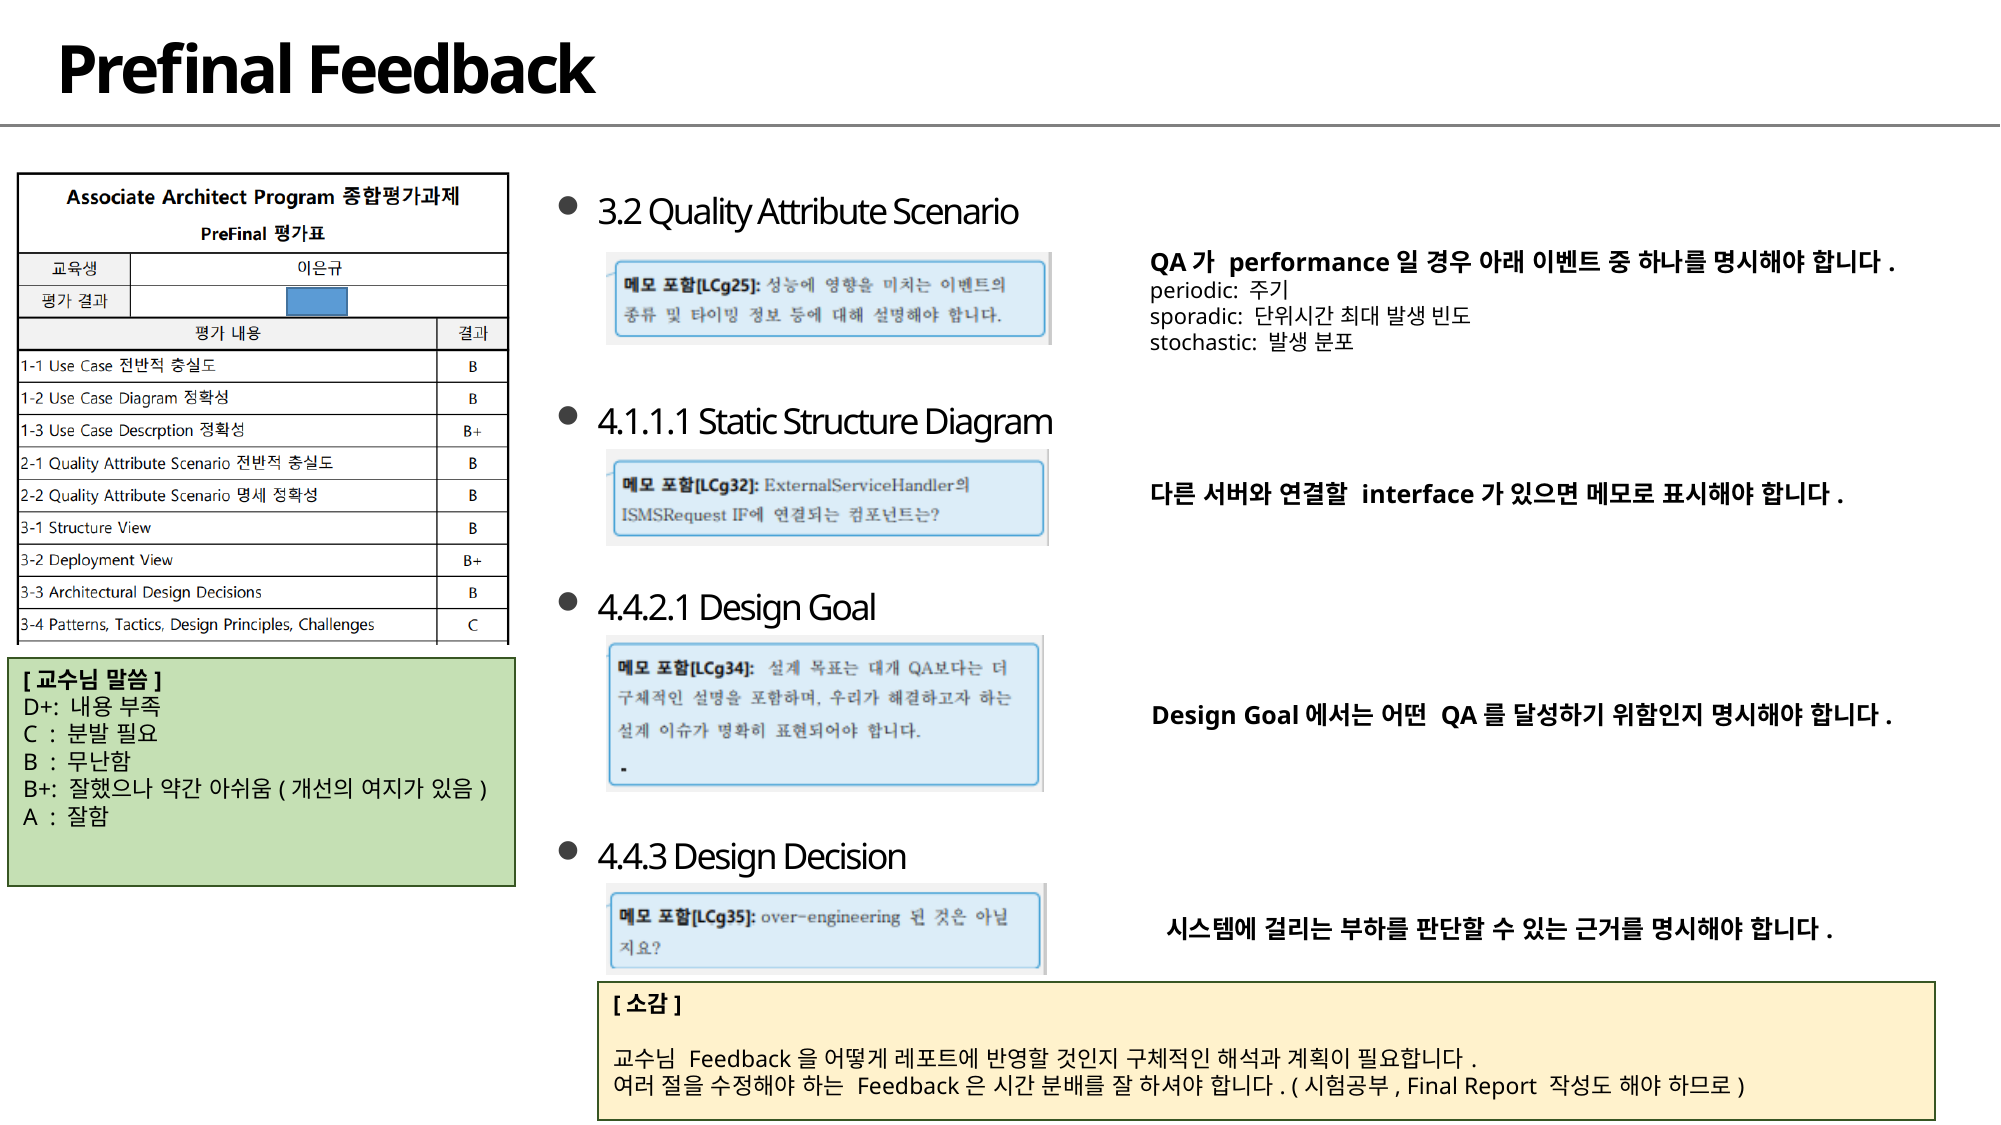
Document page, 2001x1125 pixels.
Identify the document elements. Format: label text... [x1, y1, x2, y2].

text_box 시스템에 걸리는 부하를 판단할 수 있는 근거를 명시해야 합니다. [1151, 906, 1849, 952]
text_box Design Goal에서는 어떤 QA를 달성하기 위함인지 명시해야 합니다. [1136, 692, 1908, 737]
text_box [교수님 말씀] D+: 내용 부족 C : 분발 필요 B : 무난함 B+: 잘했으나 약간 아쉬움(개선의 여지가 있음) A : 잘함 [7, 657, 516, 887]
picture [606, 449, 1049, 546]
picture [12, 167, 510, 645]
title Prefinal Feedback [41, 6, 1471, 126]
picture [606, 635, 1044, 792]
list 3.2 Quality Attribute Scenario [541, 167, 1971, 239]
picture [606, 252, 1052, 345]
text_box 4.1.1.1 Static Structure Diagram [541, 378, 1971, 450]
text_box QA가 performance일 경우 아래 이벤트 중 하나를 명시해야 합니다. periodic: 주기 sporadic: 단위시간 최대 발생 빈도 stochastic: 발생 분포 [1135, 238, 1911, 363]
text_box 다른 서버와 연결할 interface가 있으면 메모로 표시해야 합니다. [1136, 471, 1860, 517]
text_box [소감] 교수님 Feedback을 어떻게 레포트에 반영할 것인지 구체적인 해석과 계획이 필요합니다. 여러 절을 수정해야 하는 Feedback은 시간 분배를 잘 하셔야 합니다. (시험공부, Final Report 작성도 해야 하므로) [597, 981, 1936, 1121]
picture [606, 883, 1047, 975]
text_box 4.4.3 Design Decision [541, 812, 1971, 884]
text_box 4.4.2.1 Design Goal [541, 564, 1971, 636]
